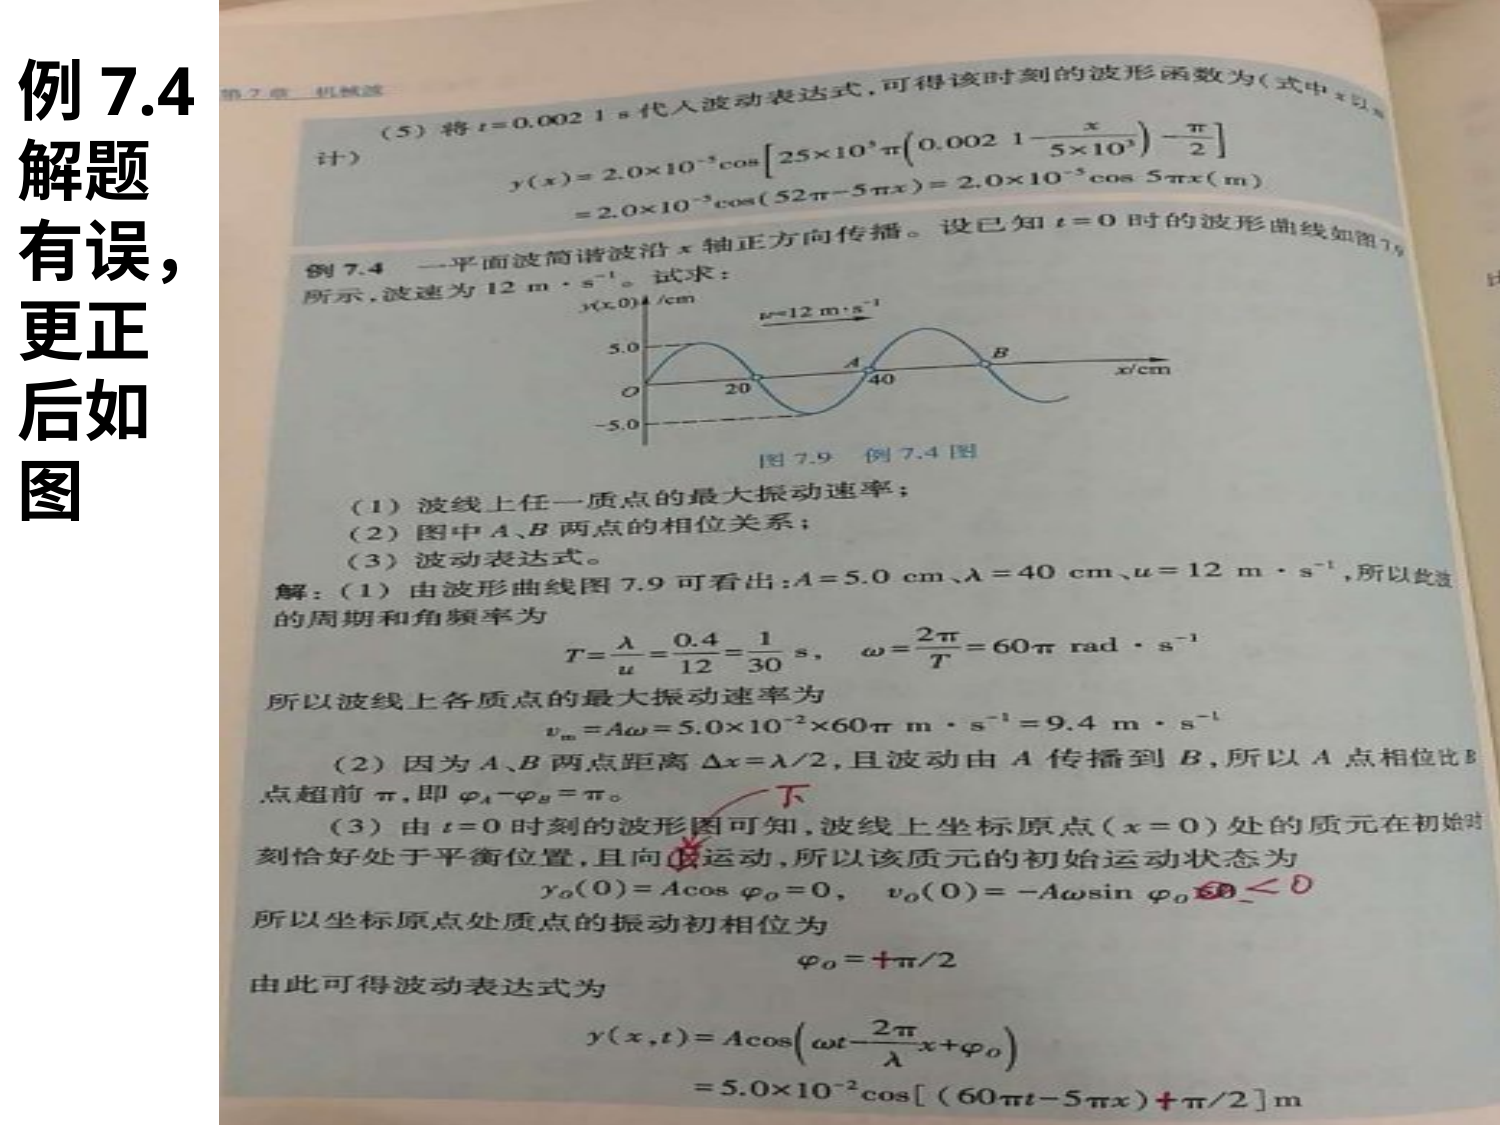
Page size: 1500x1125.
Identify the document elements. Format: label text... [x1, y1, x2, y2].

picture [218, 0, 1500, 1125]
text_box 例7.4 解题 有误， 更正 后如 图 [3, 41, 214, 536]
